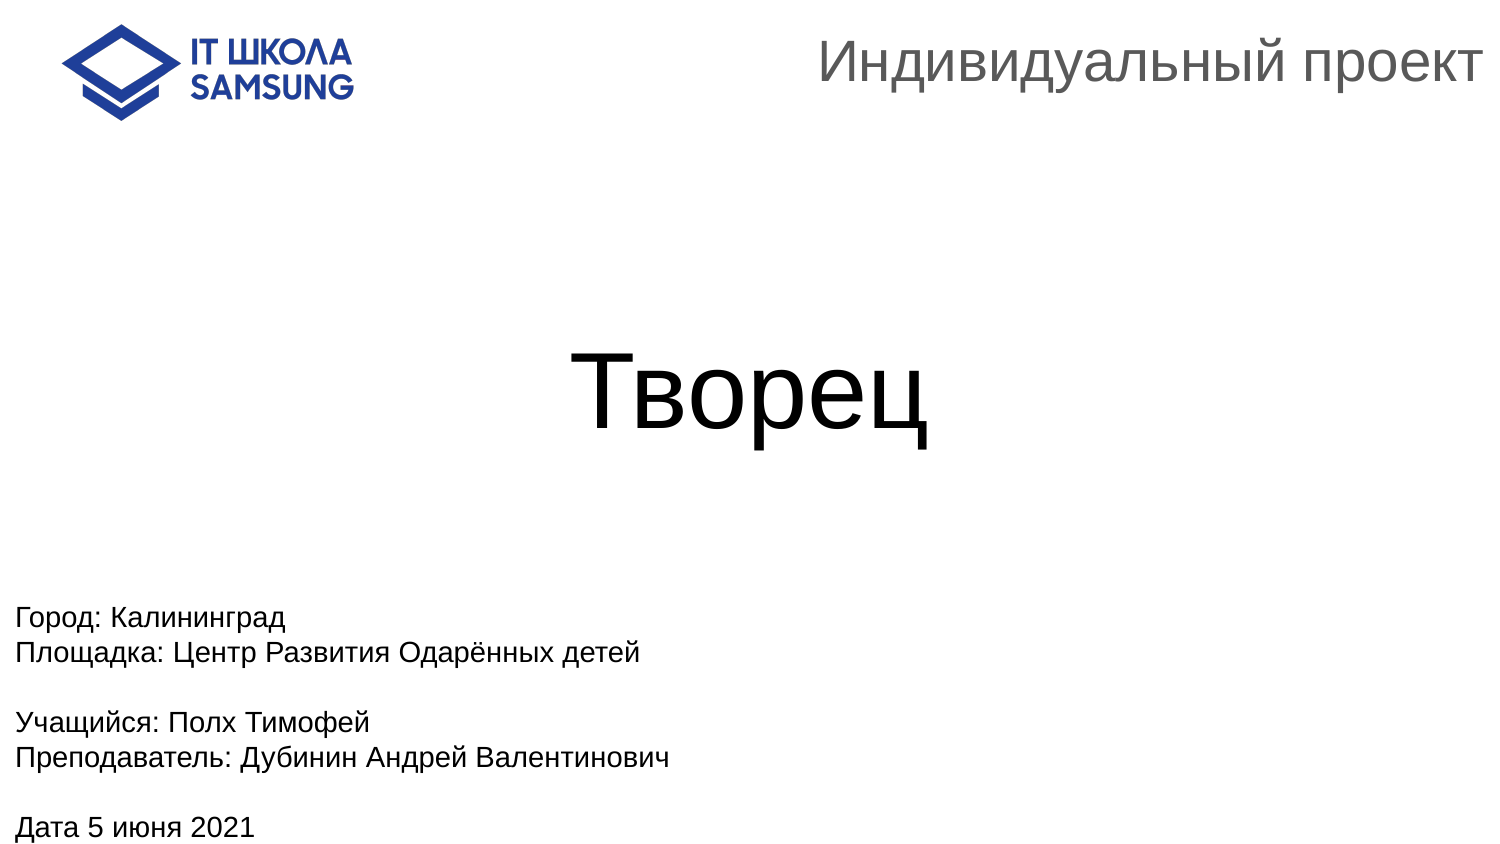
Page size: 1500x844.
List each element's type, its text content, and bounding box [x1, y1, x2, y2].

title Творец [51, 264, 1449, 465]
text_box Город: Калининград Площадка: Центр Развития Одарённых детей Учащийся: Полх Тимофей Преподаватель: Дубинин Андрей Валентинович Дата 5 июня 2021 [0, 583, 909, 844]
subtitle Индивидуальный проект [418, 7, 1500, 138]
picture [0, 0, 415, 146]
